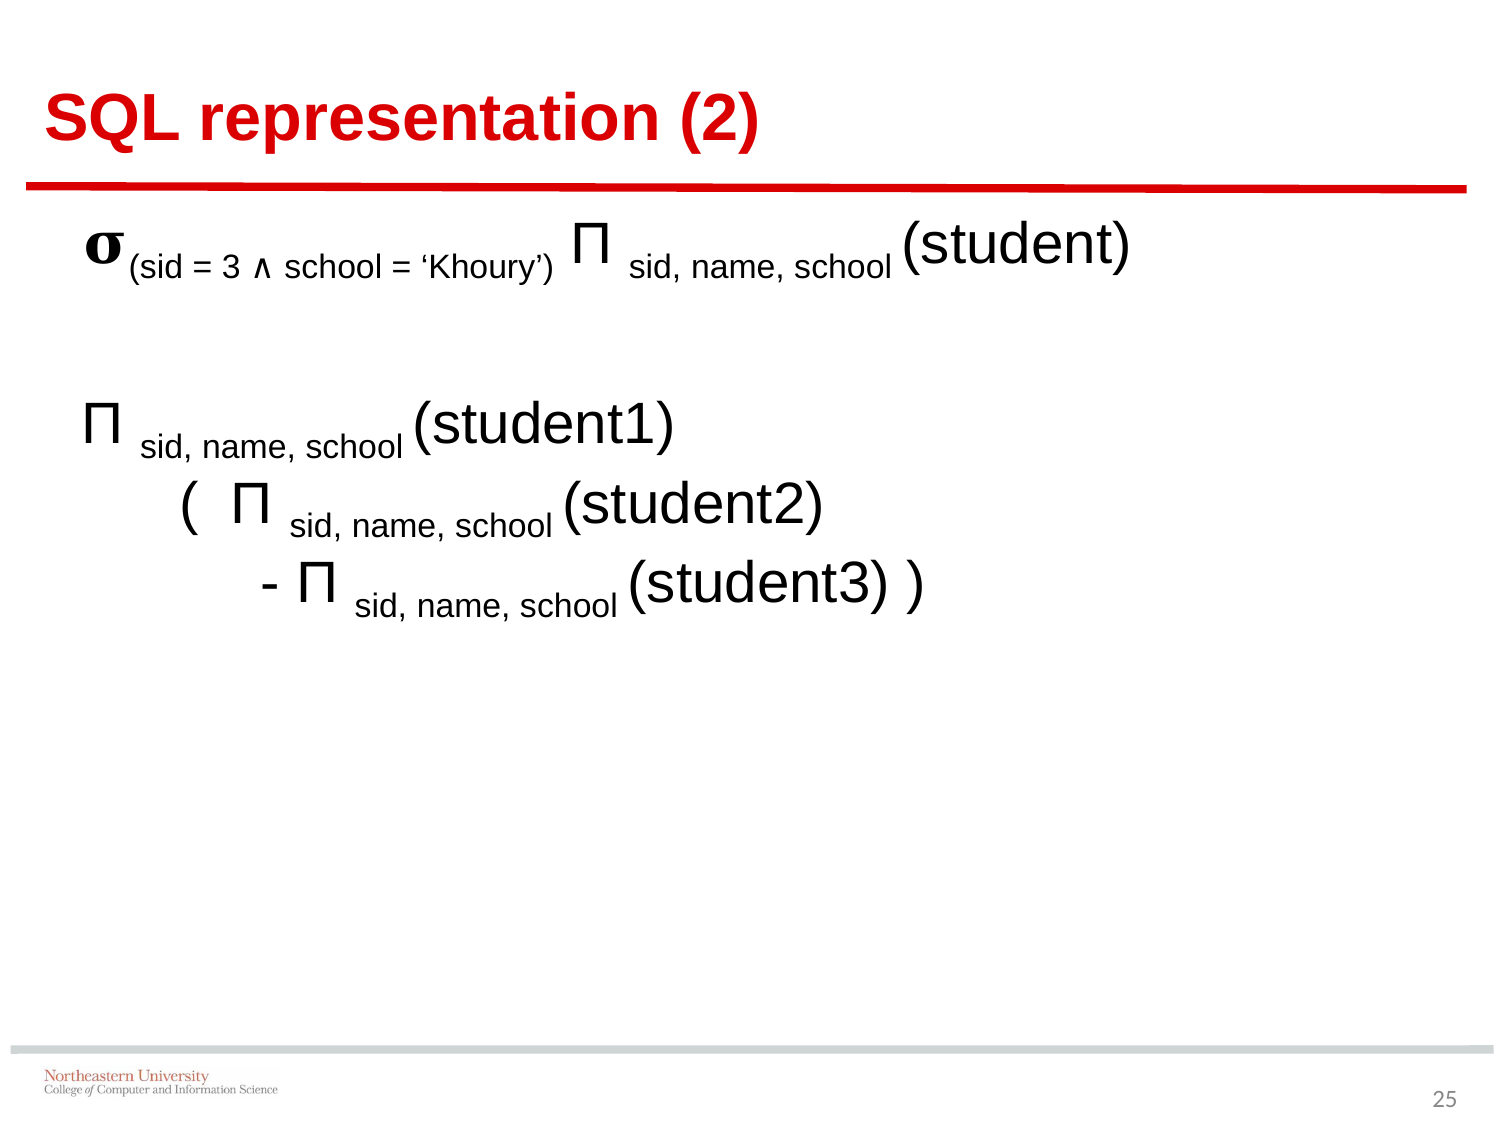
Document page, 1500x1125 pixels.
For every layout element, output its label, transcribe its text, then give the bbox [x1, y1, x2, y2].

title SQL representation (2) [29, 43, 1495, 170]
picture [41, 1066, 280, 1099]
